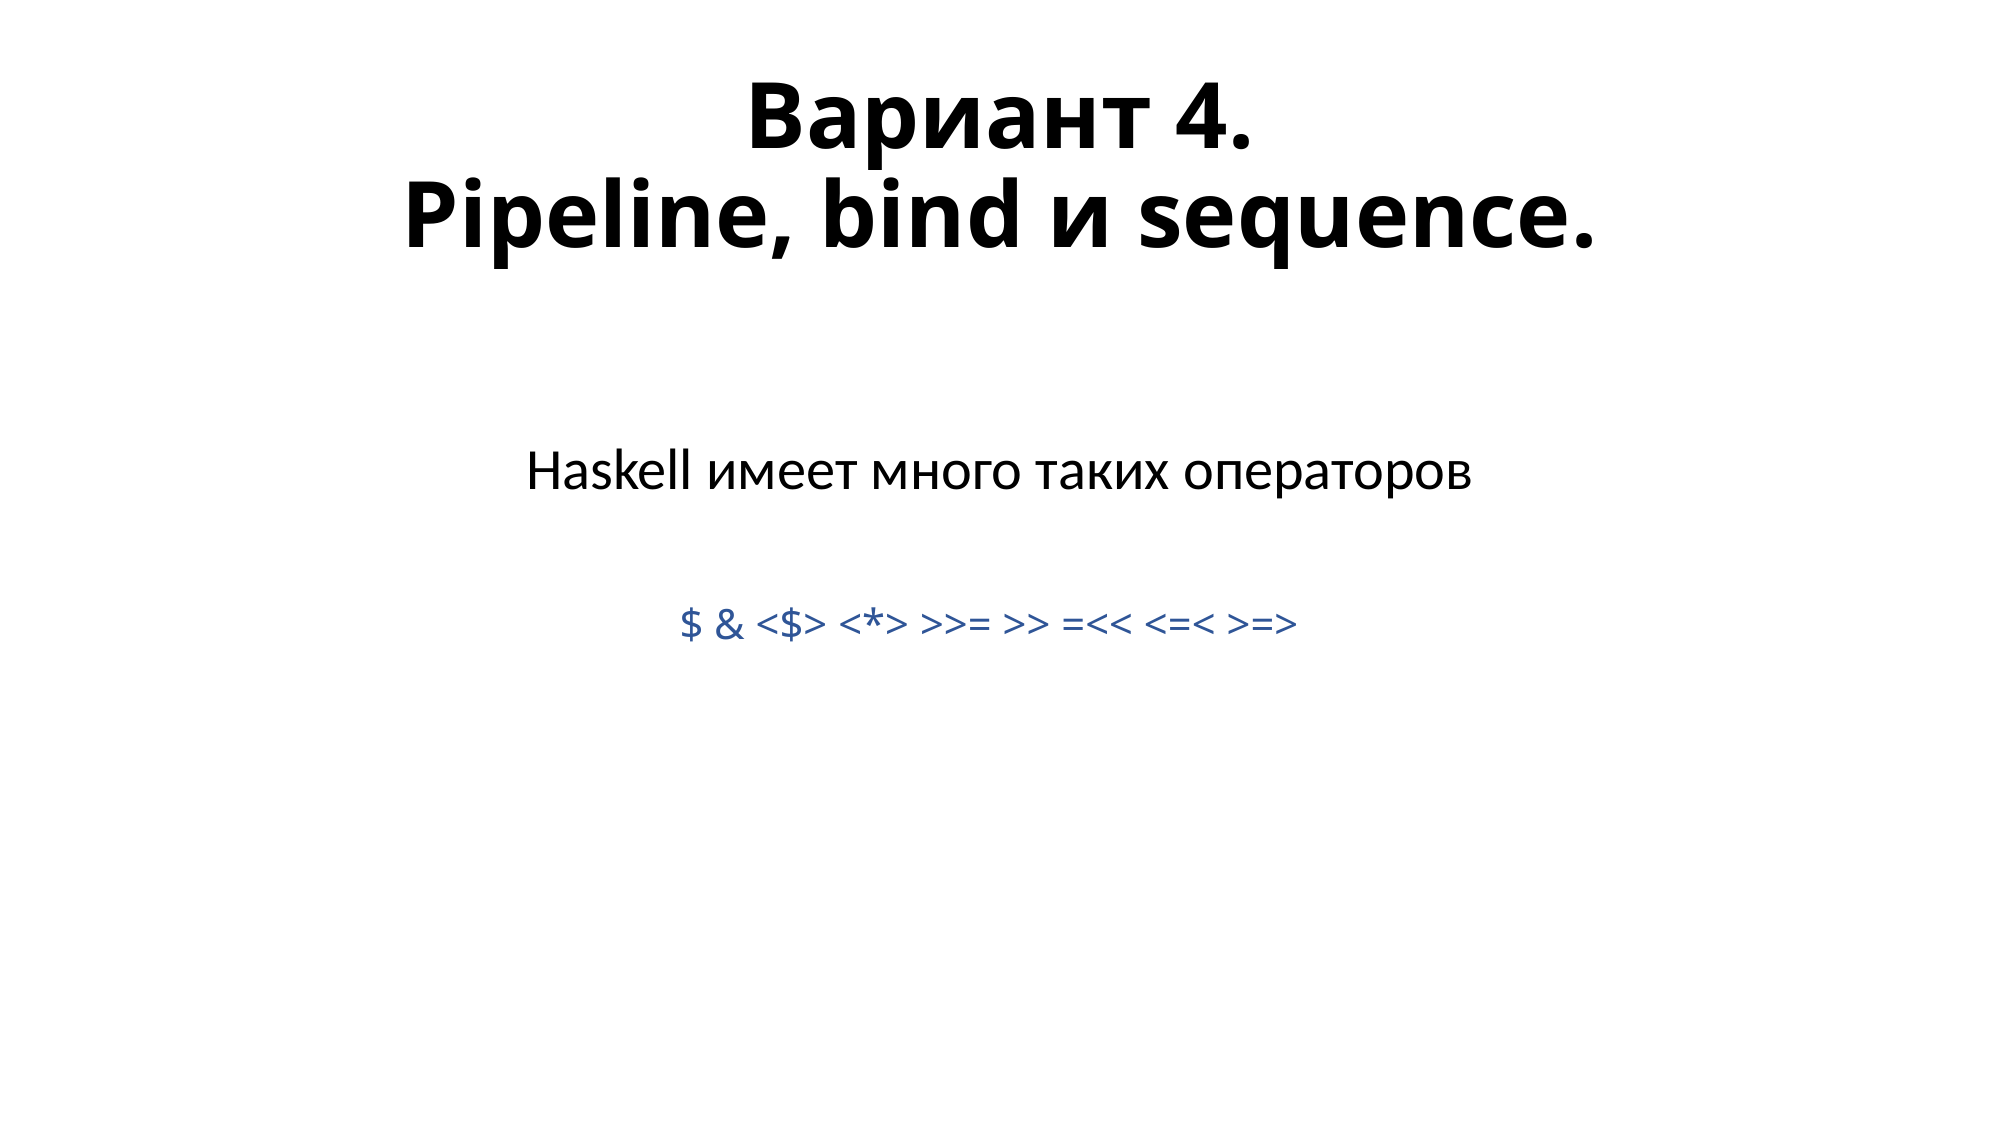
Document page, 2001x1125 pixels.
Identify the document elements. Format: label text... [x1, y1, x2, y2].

title Вариант 4. Pipeline, bind и sequence. [137, 59, 1863, 278]
list $ & <$> <*> >>= >> =<< <=< >=> [559, 596, 1441, 700]
text_box Haskell имеет много таких операторов [137, 431, 1863, 539]
